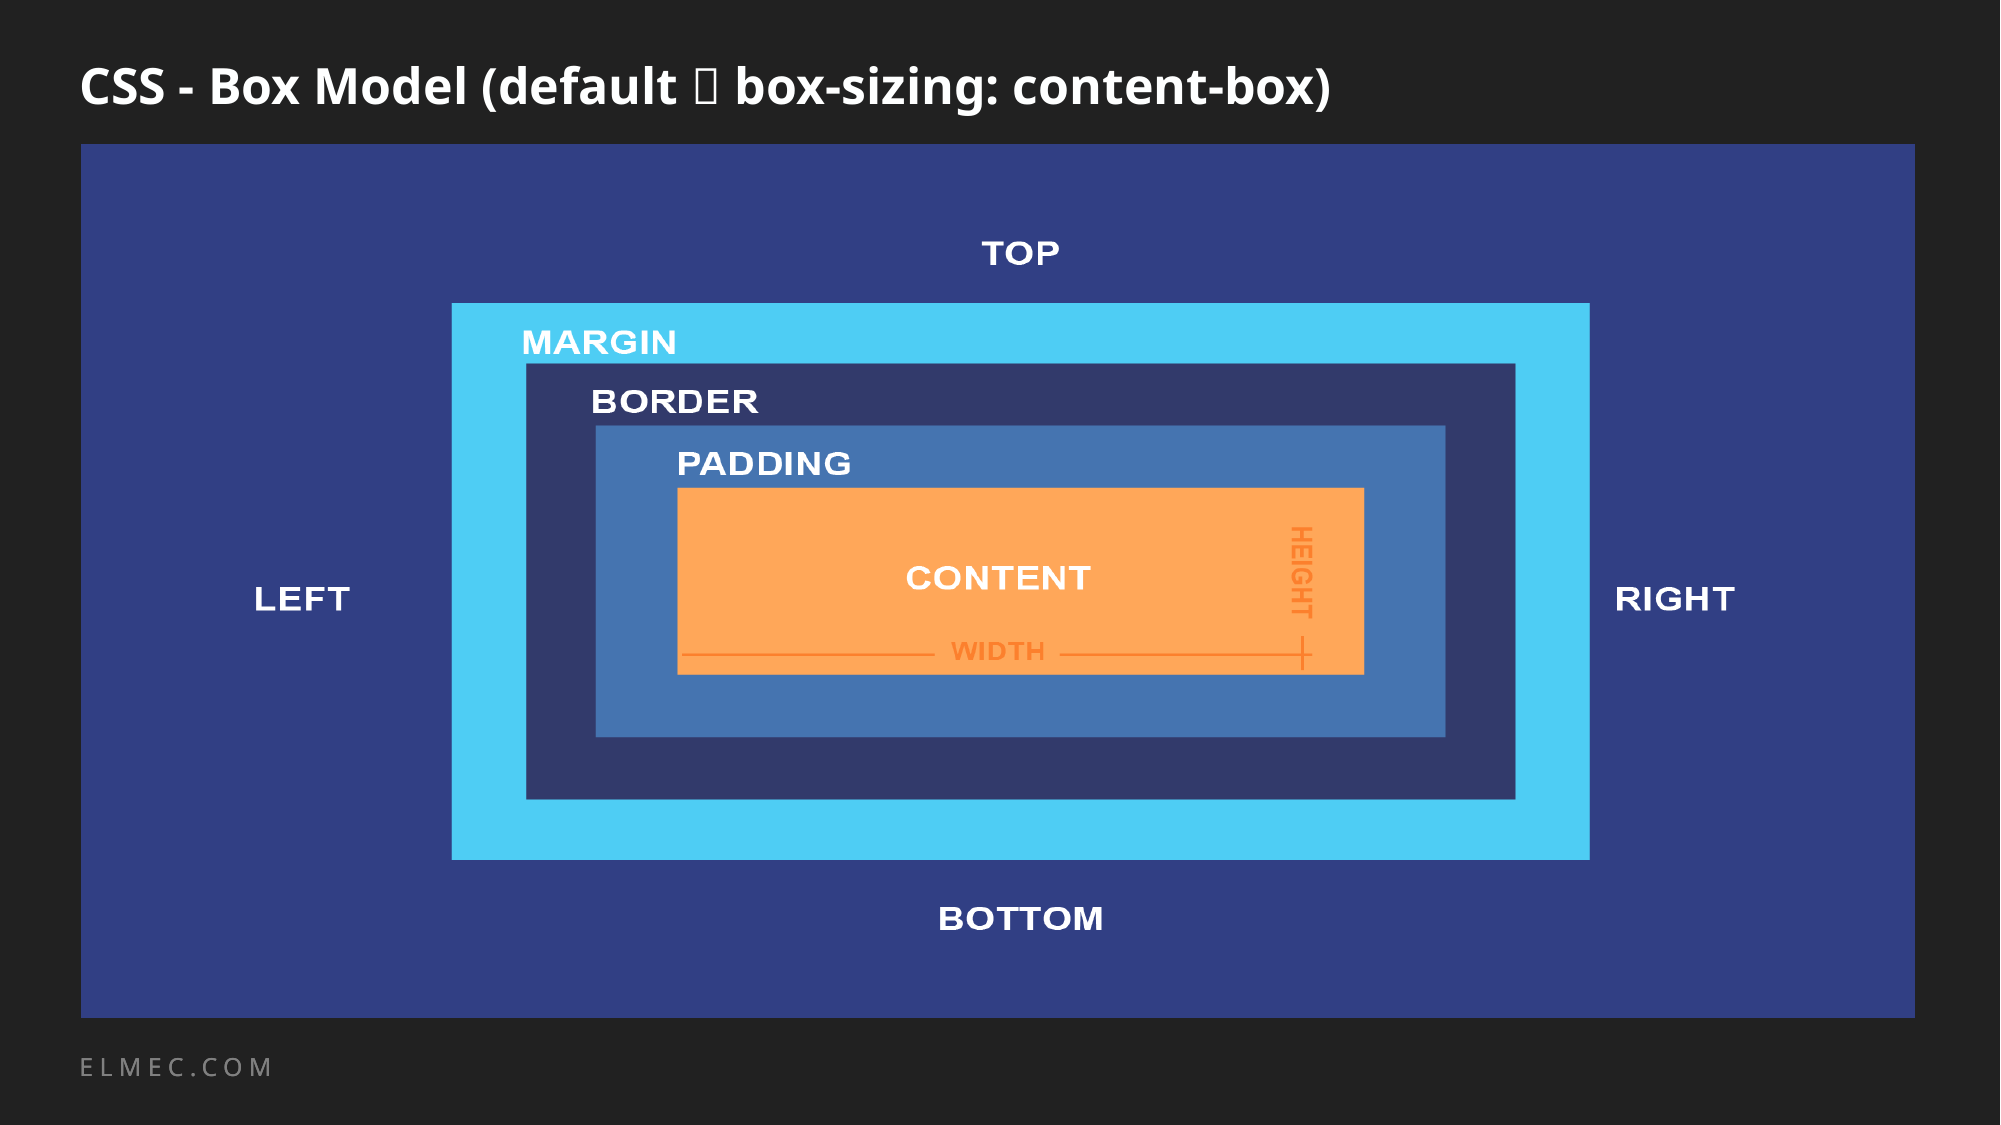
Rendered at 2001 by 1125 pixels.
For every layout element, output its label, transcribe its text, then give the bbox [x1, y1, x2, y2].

title CSS - Box Model (default  box-sizing: content-box) [64, 54, 1790, 117]
picture [80, 144, 1915, 1018]
